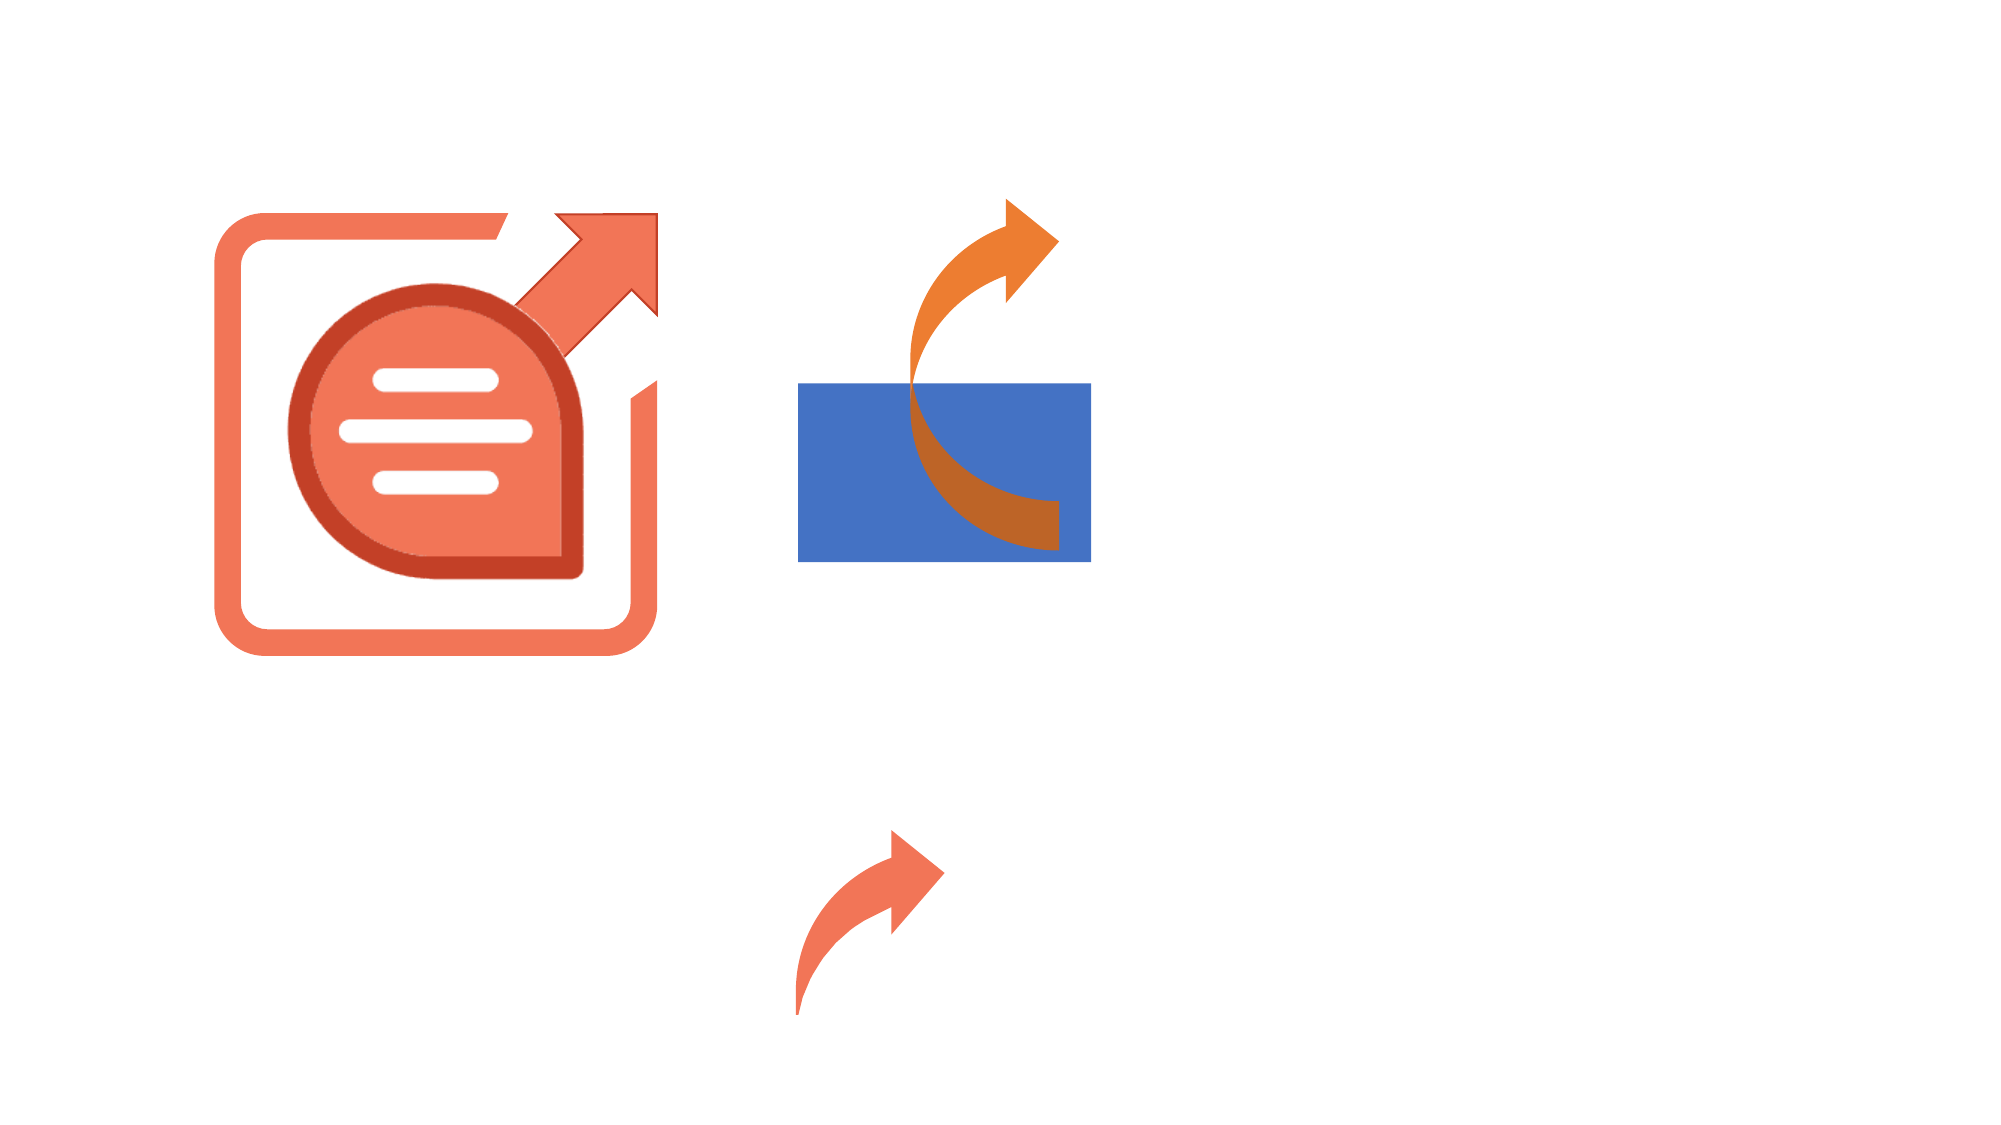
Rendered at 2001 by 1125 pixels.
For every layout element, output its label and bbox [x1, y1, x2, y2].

text_box [794, 827, 947, 1016]
text_box [909, 196, 1061, 552]
picture [260, 260, 611, 608]
text_box [553, 213, 658, 318]
text_box [213, 211, 659, 657]
text_box [797, 382, 1092, 563]
